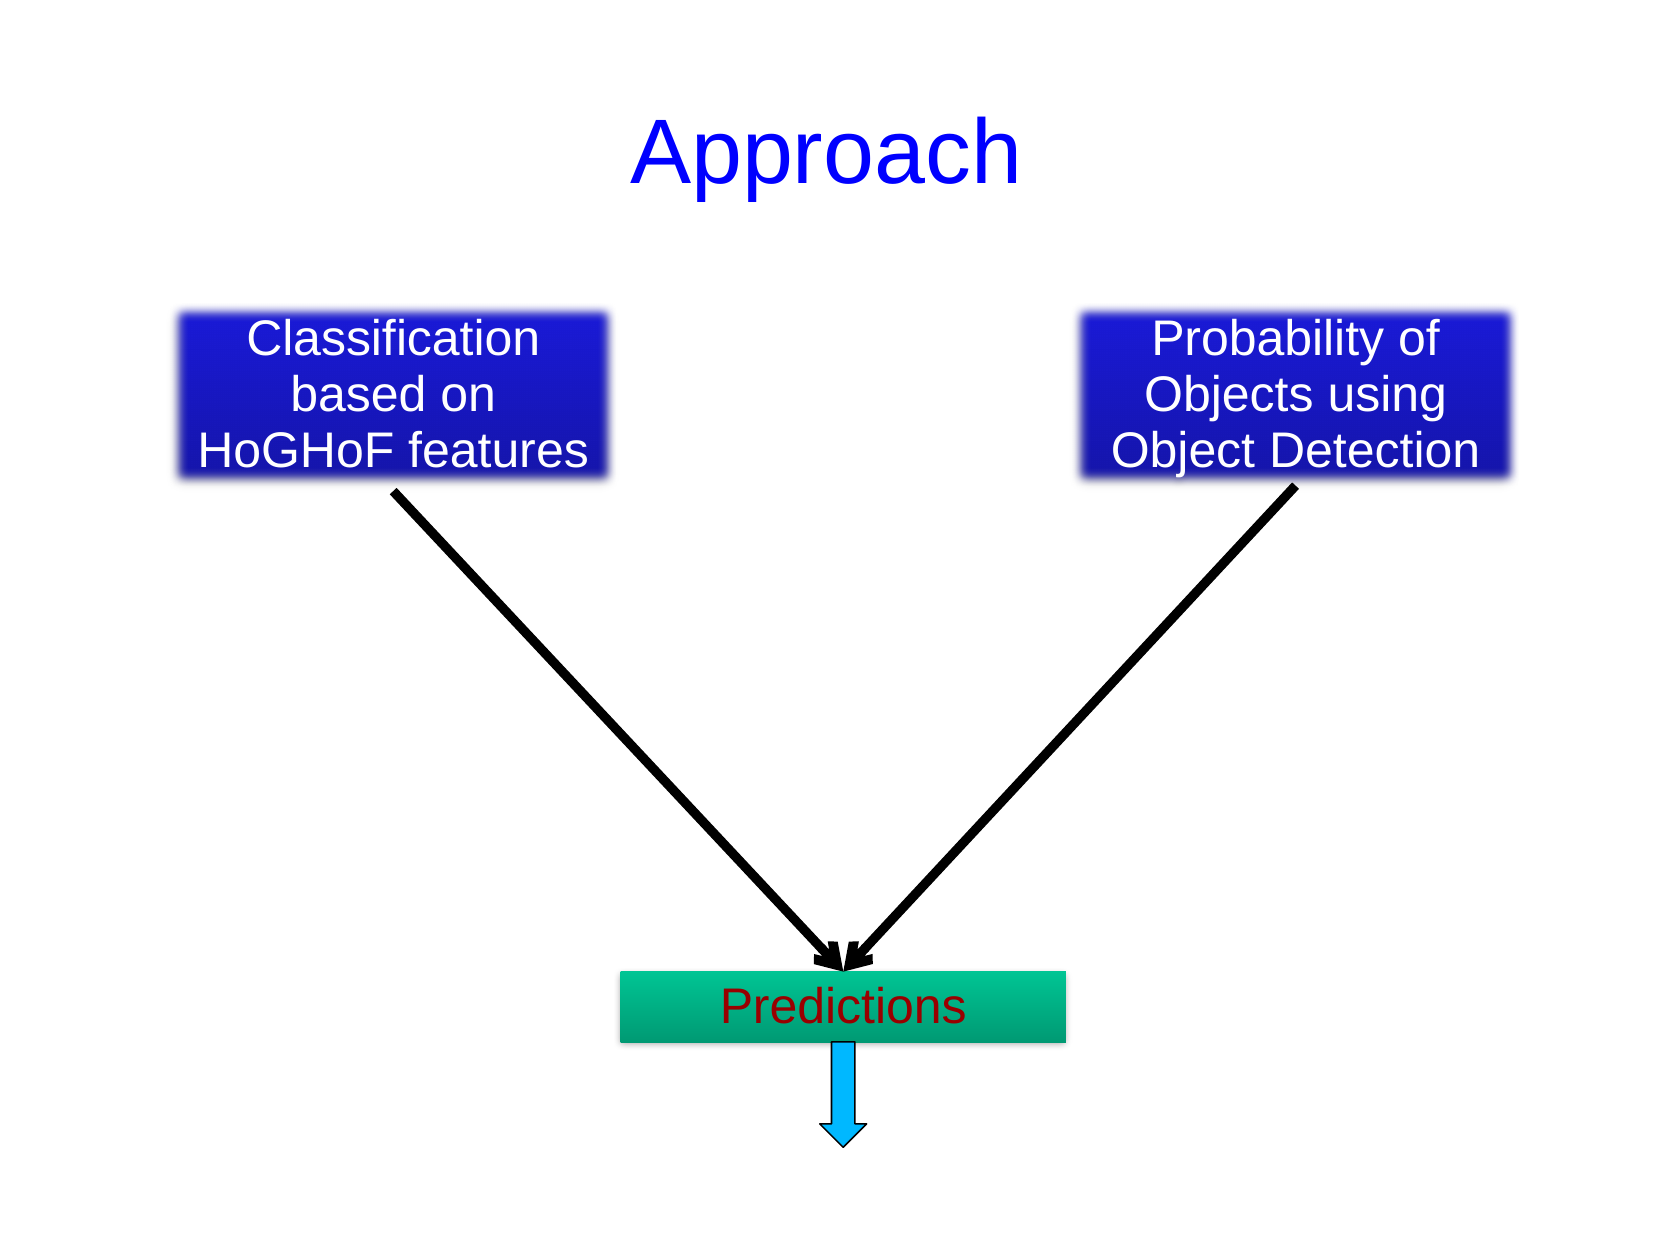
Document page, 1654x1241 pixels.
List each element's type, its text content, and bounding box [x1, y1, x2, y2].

text_box Predictions [620, 971, 1066, 1043]
title Approach [82, 49, 1571, 257]
text_box Classification based on HoGHoF features [187, 321, 601, 471]
text_box [819, 1041, 867, 1148]
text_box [377, 506, 823, 957]
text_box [827, 503, 1312, 956]
text_box Probability of Objects using Object Detection [1089, 321, 1503, 471]
